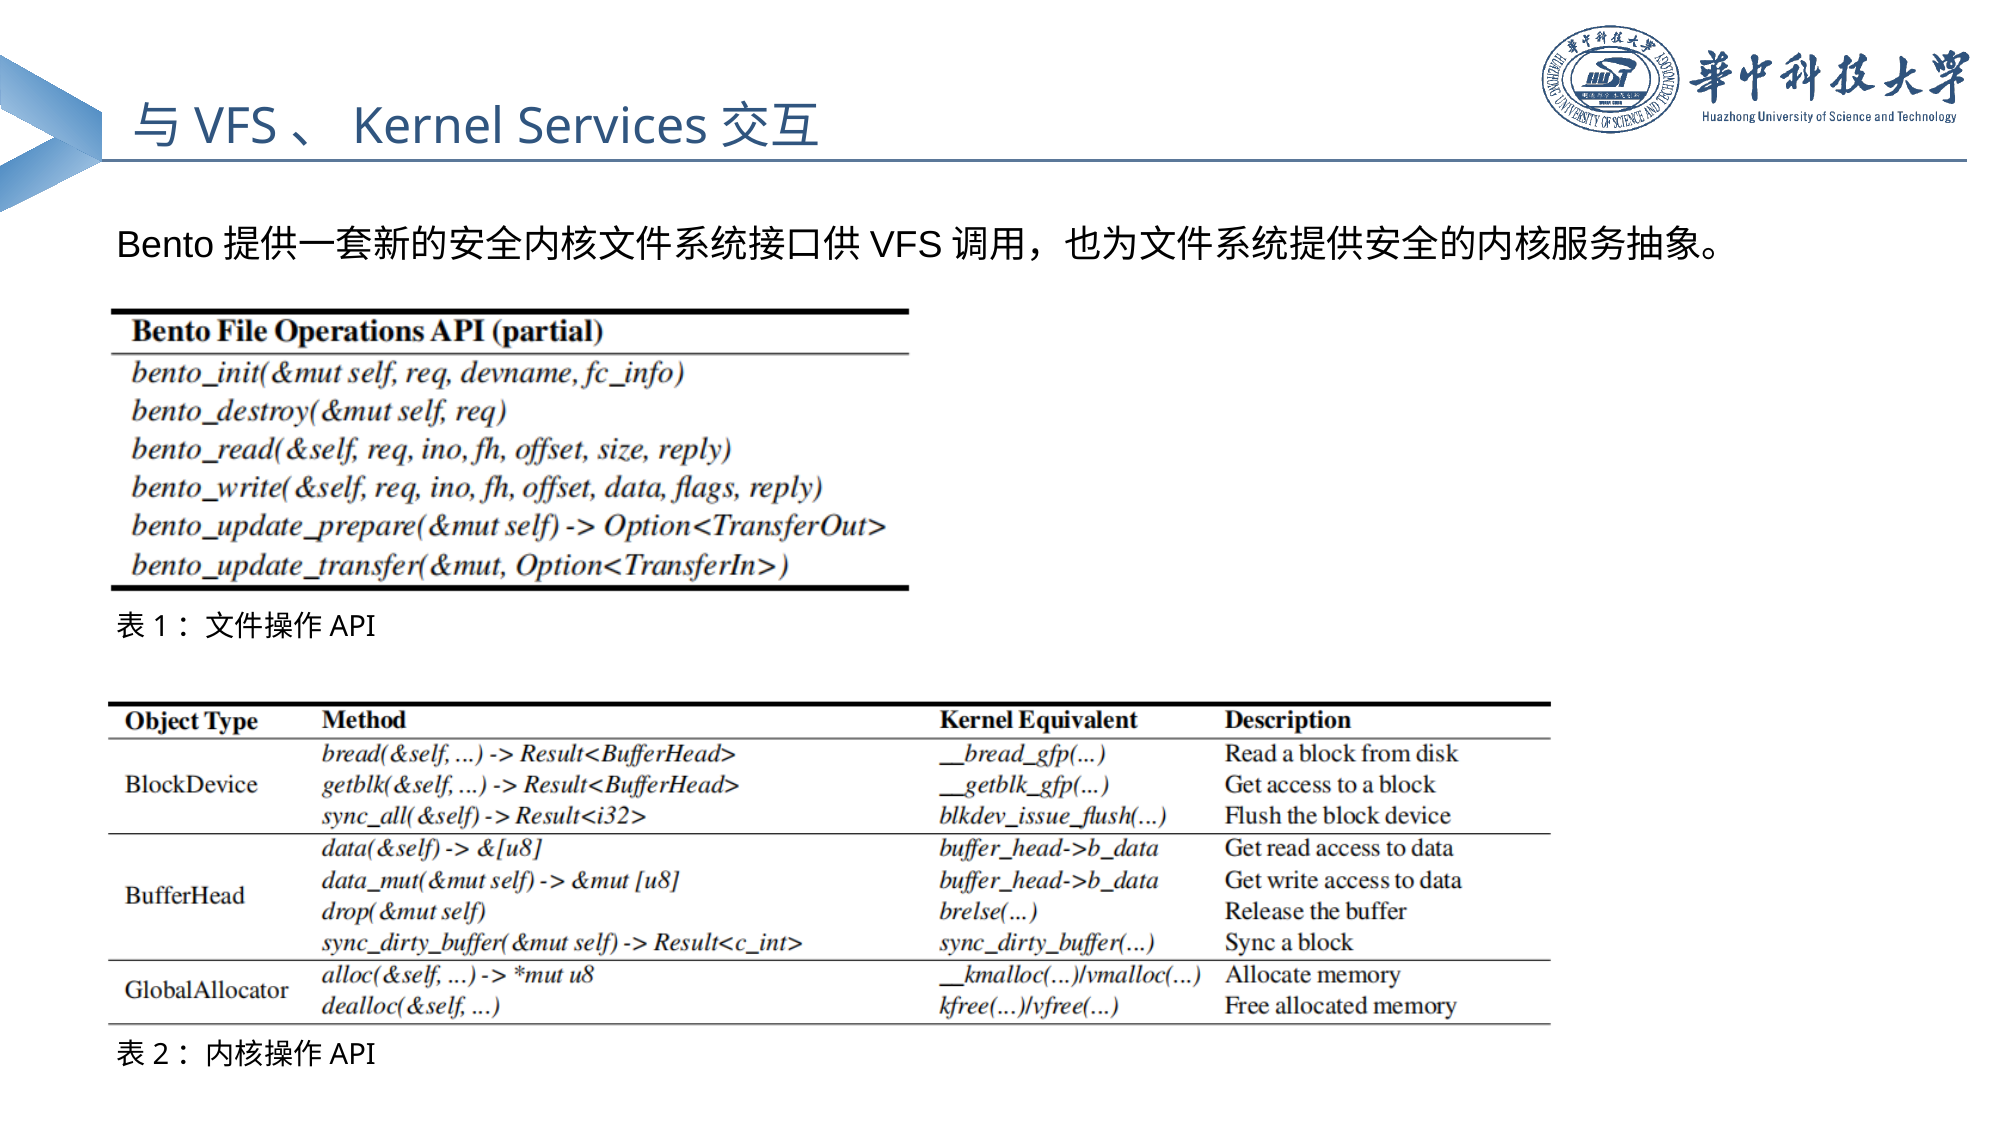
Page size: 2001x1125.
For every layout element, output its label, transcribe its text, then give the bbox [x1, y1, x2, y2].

text_box 表2：内核操作API [101, 1029, 528, 1078]
text_box Bento提供一套新的安全内核文件系统接口供VFS调用，也为文件系统提供安全的内核服务抽象。 [101, 189, 1839, 273]
picture [1528, 0, 1986, 155]
picture [101, 691, 1557, 1029]
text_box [0, 55, 102, 212]
text_box 表1：文件操作API [101, 600, 528, 650]
picture [101, 303, 921, 600]
text_box 与VFS、Kernel Services交互 [118, 85, 1118, 160]
